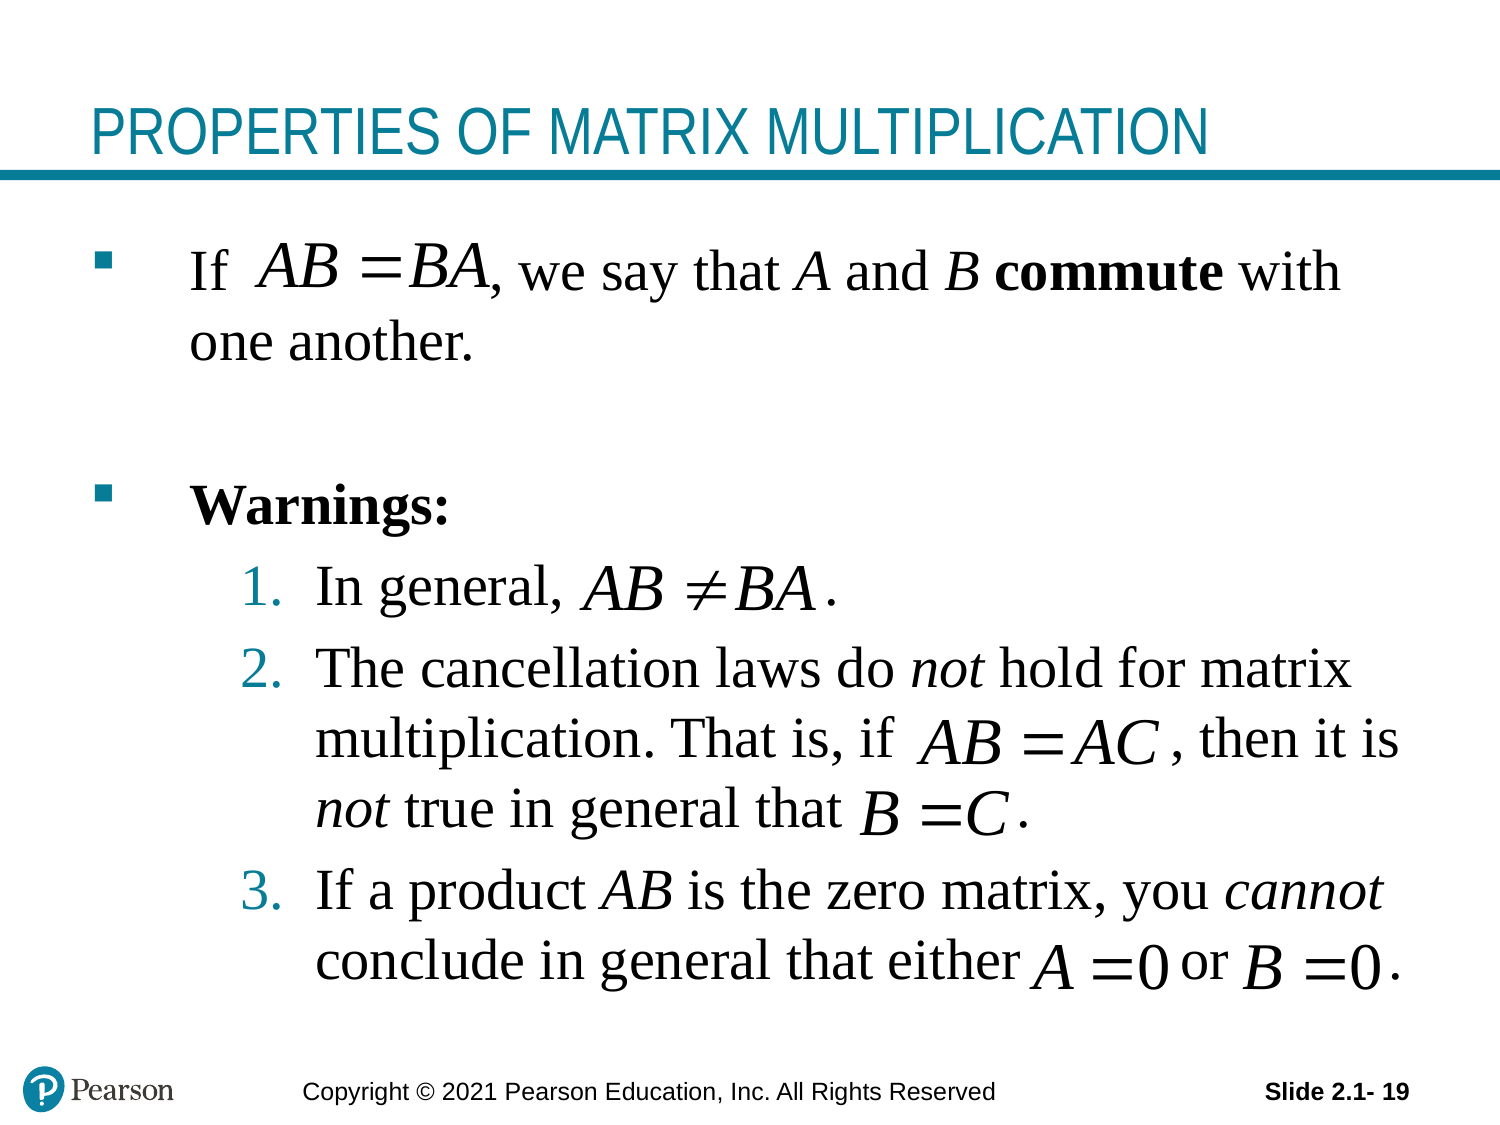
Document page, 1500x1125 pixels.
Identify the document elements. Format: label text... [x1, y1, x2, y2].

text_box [249, 237, 492, 292]
title PROPERTIES OF MATRIX MULTIPLICATION [75, 0, 1425, 175]
slide_number Slide 2.1- 19 [1112, 1034, 1425, 1113]
list If , we say that A and B commute with one another. Warnings: In general, . The cancellation laws do not hold for matrix multiplication. That is, if , then it is not true in general that . If a product AB is the zero matrix, you cannot conclude in general that either or . [75, 224, 1425, 1025]
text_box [1024, 939, 1173, 996]
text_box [912, 714, 1167, 771]
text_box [1237, 939, 1386, 996]
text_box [854, 785, 1017, 842]
footer Copyright © 2021 Pearson Education, Inc. All Rights Reserved [287, 1035, 1125, 1114]
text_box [574, 560, 817, 615]
